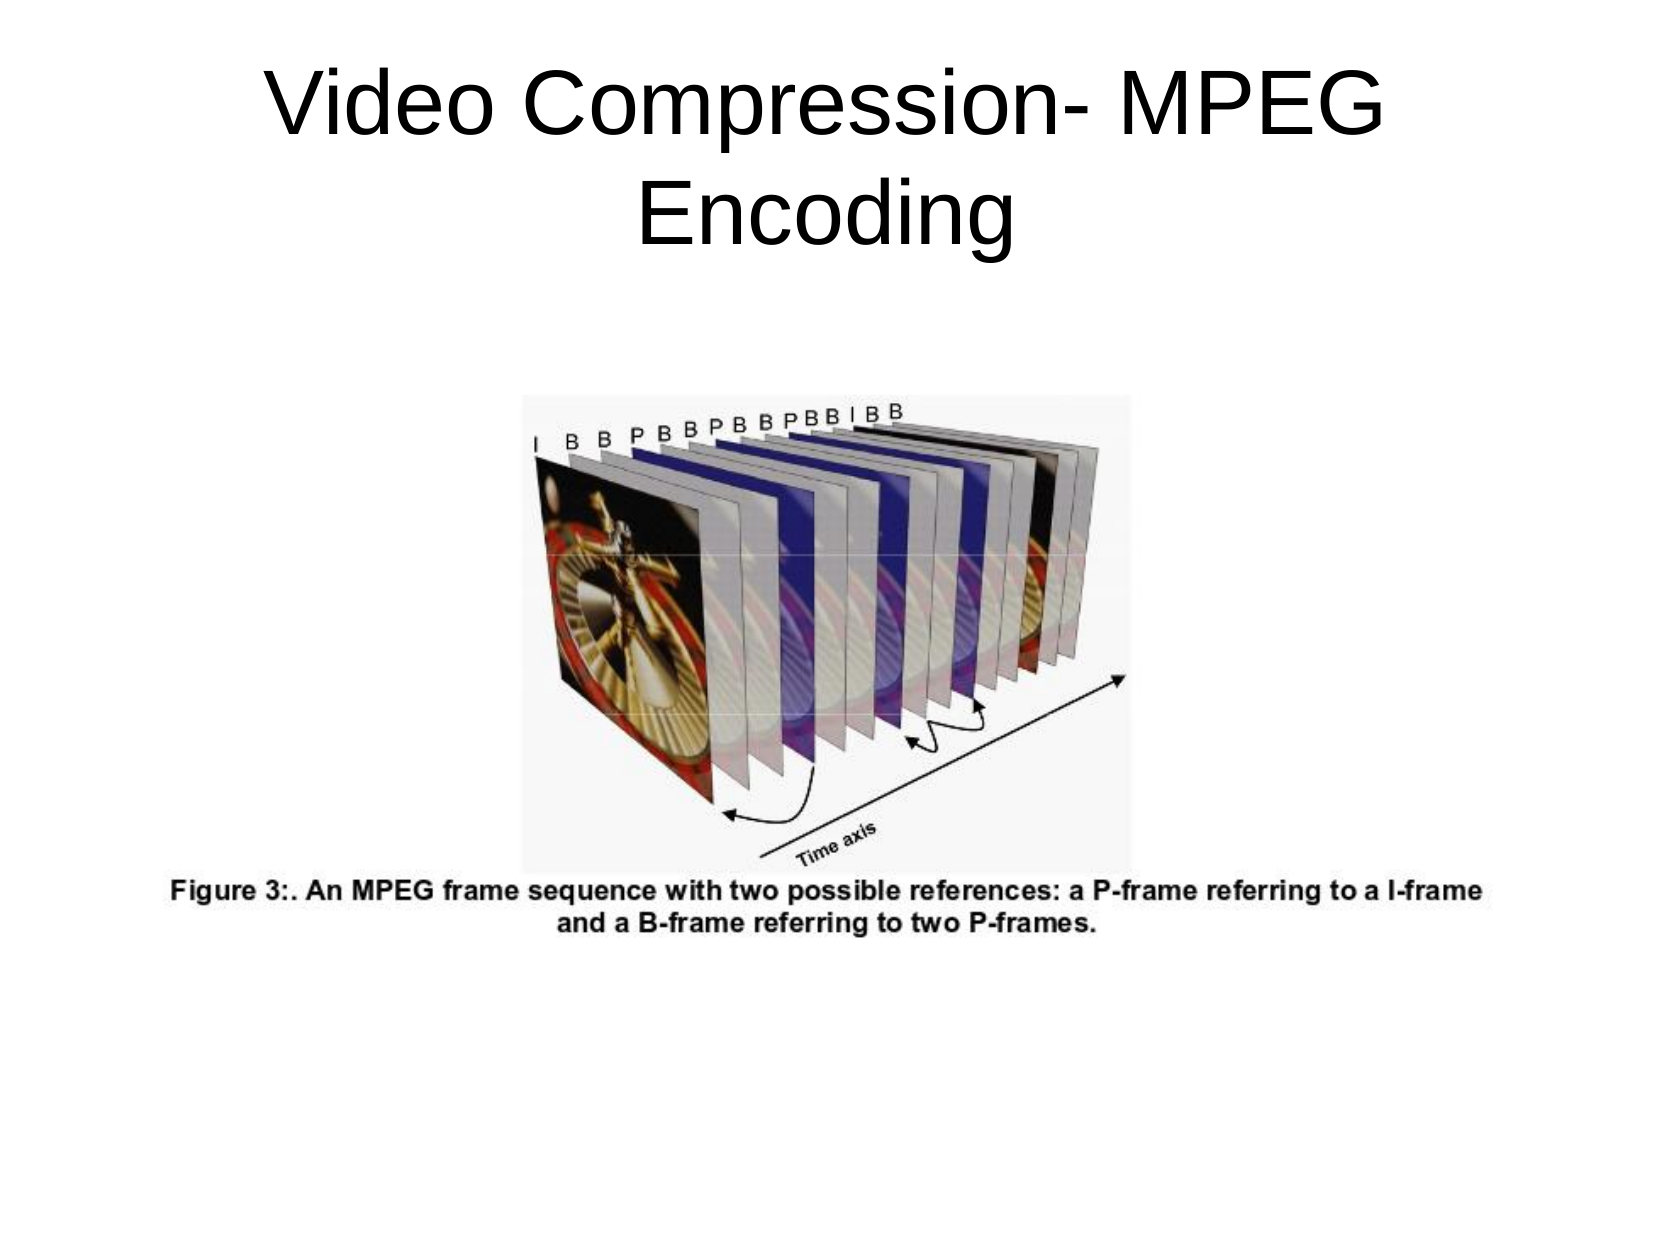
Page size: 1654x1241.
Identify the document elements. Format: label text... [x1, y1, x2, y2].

text_box Video Compression- MPEG Encoding [82, 49, 1571, 257]
picture [82, 341, 1571, 959]
